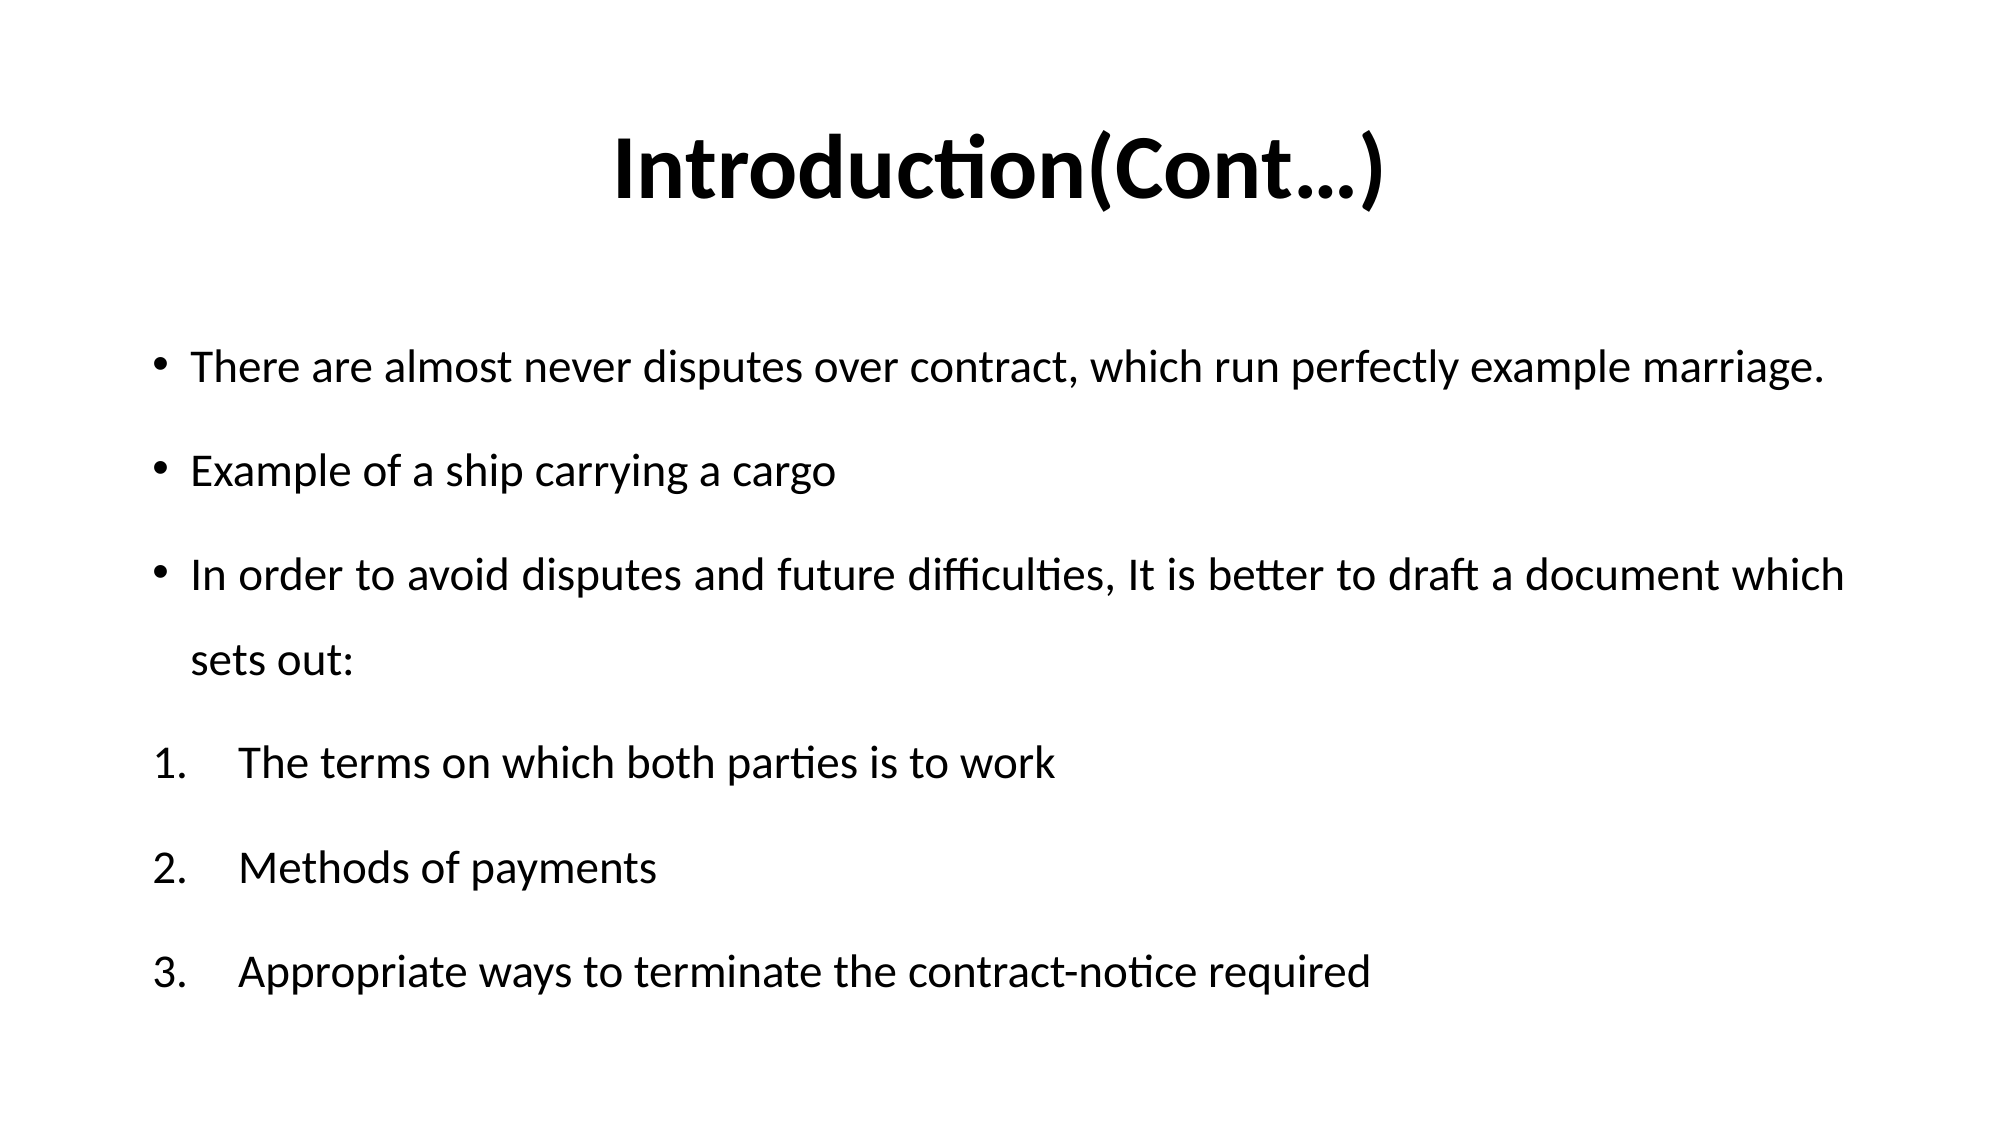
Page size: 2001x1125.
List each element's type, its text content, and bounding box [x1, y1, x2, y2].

title Introduction(Cont…) [137, 59, 1863, 278]
list There are almost never disputes over contract, which run perfectly example marriage. Example of a ship carrying a cargo In order to avoid disputes and future difficulties, It is better to draft a document which sets out: The terms on which both parties is to work Methods of payments Appropriate ways to terminate the contract-notice required [137, 299, 1863, 1014]
